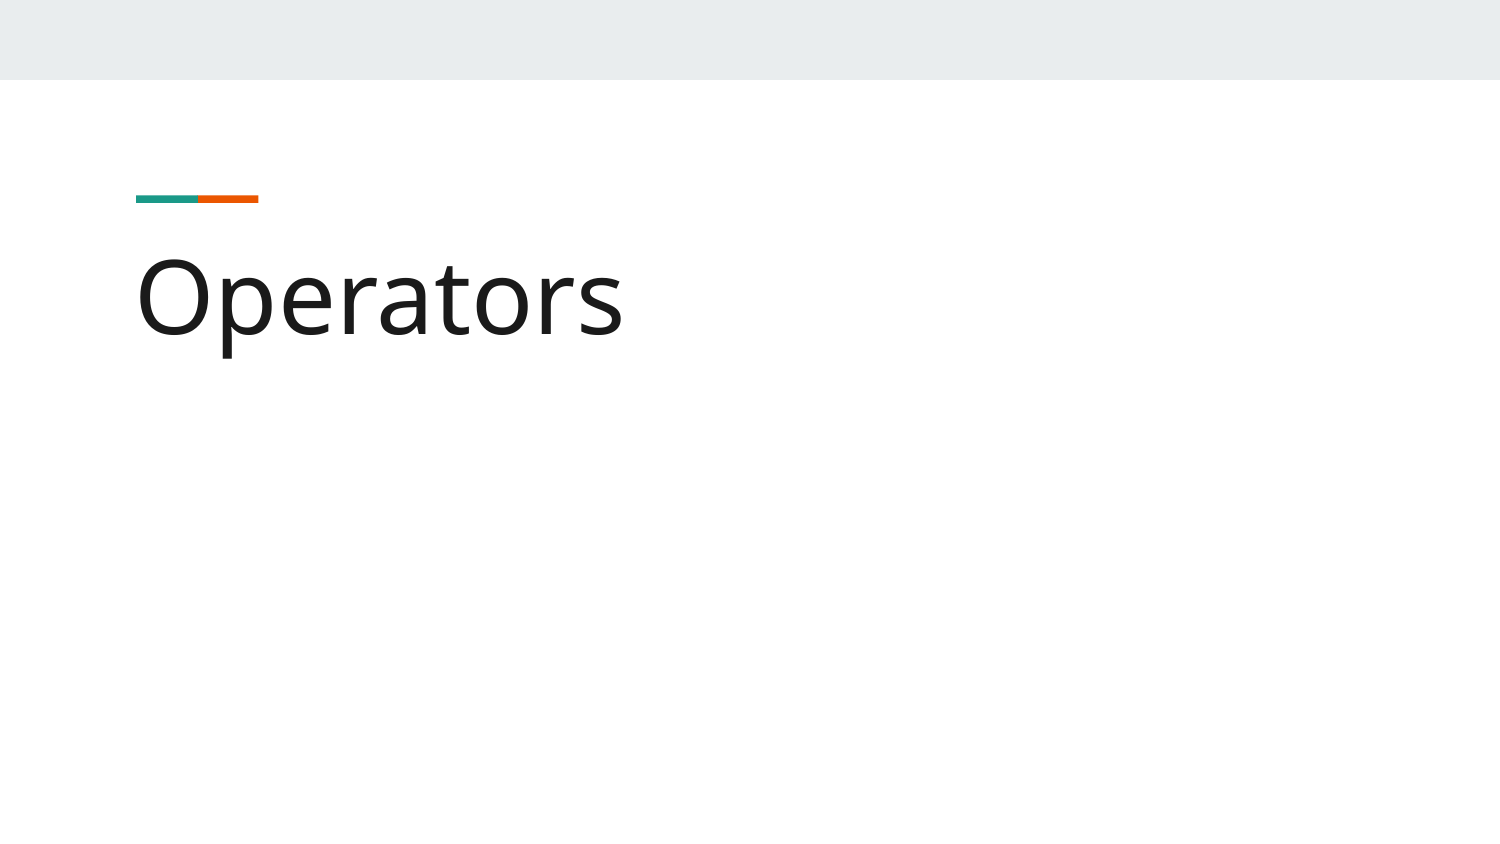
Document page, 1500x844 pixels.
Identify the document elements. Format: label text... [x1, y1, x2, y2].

title Operators [119, 215, 1382, 496]
